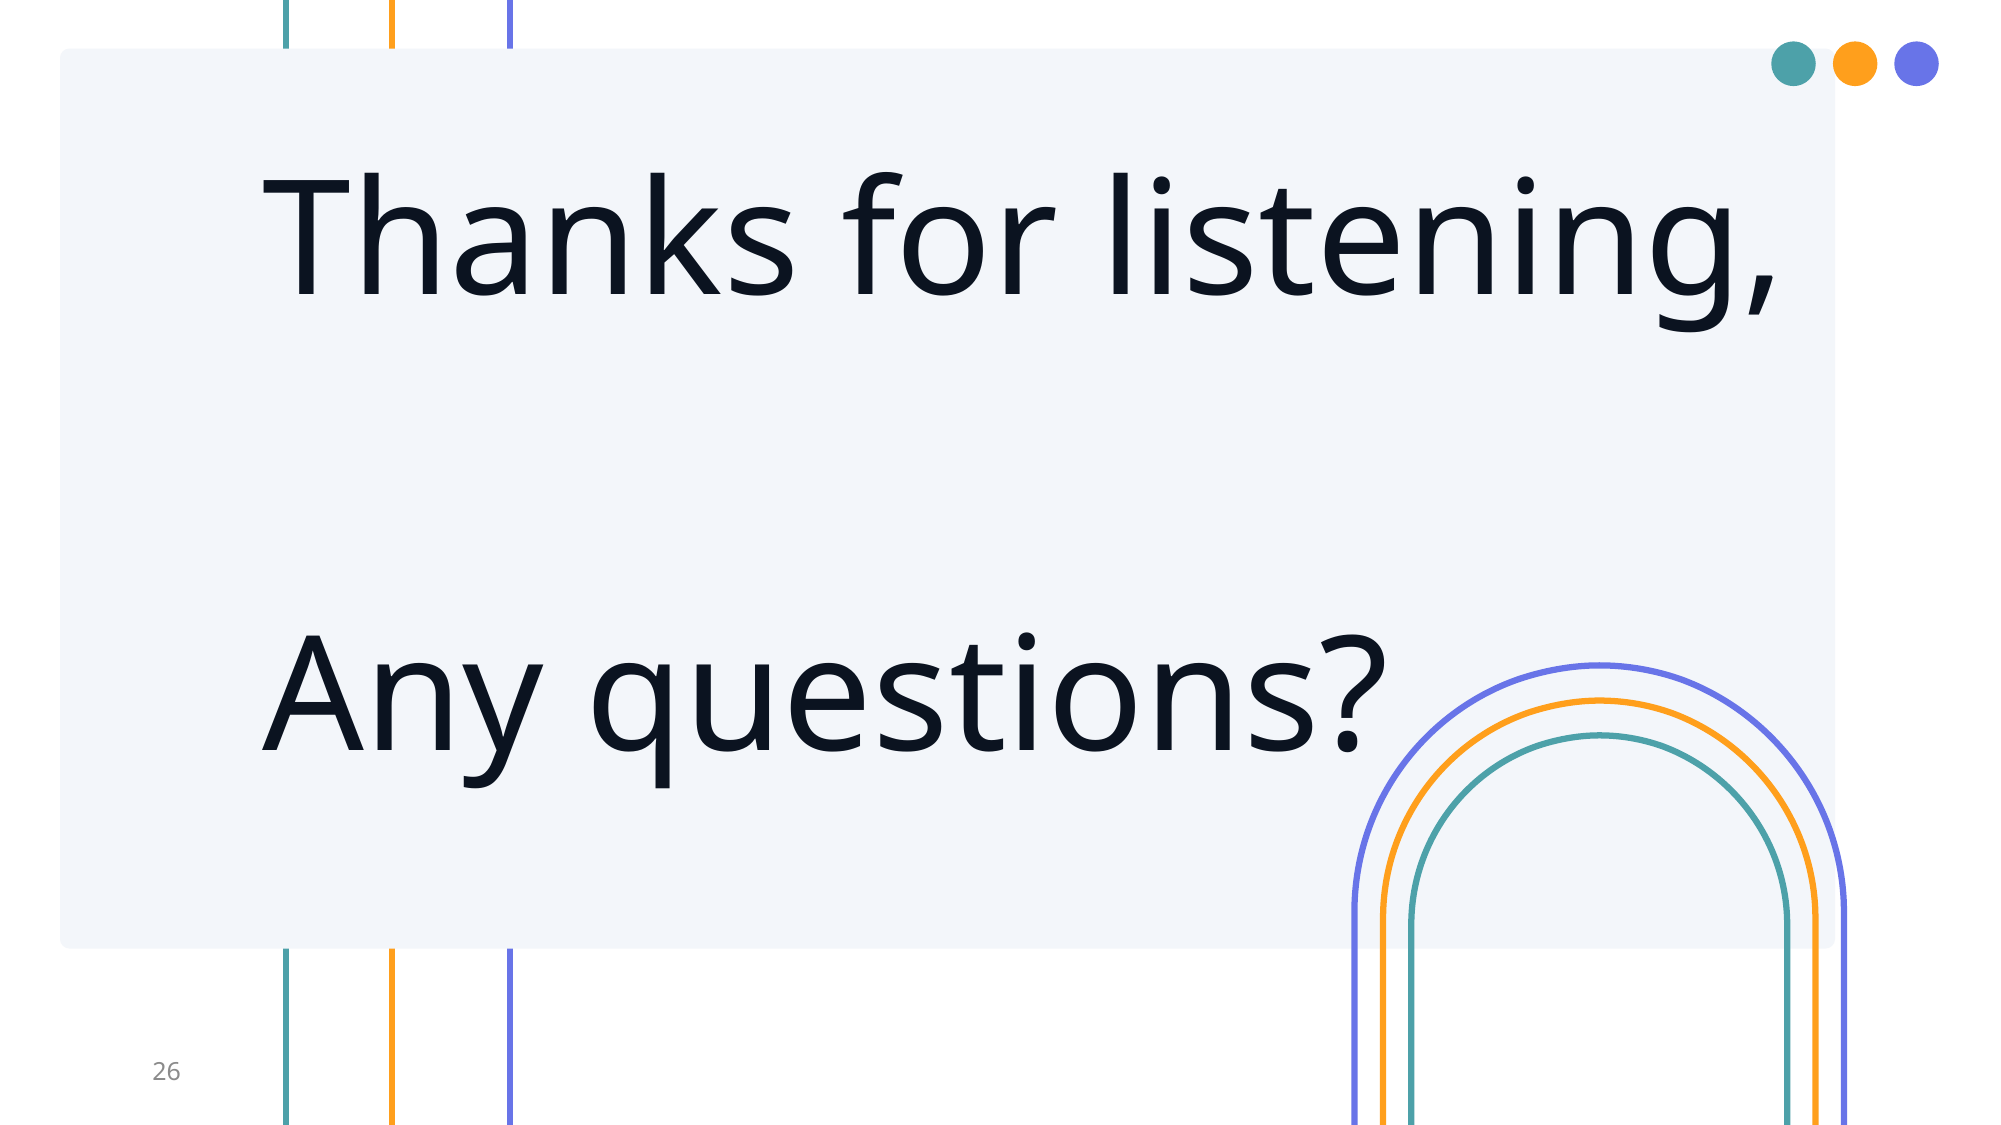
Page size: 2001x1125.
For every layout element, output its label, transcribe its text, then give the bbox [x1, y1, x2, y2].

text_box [1771, 41, 1816, 87]
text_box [1354, 665, 1844, 1125]
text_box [59, 32, 1835, 949]
slide_number 26 [137, 1042, 588, 1103]
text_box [1894, 41, 1939, 87]
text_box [1832, 41, 1878, 87]
